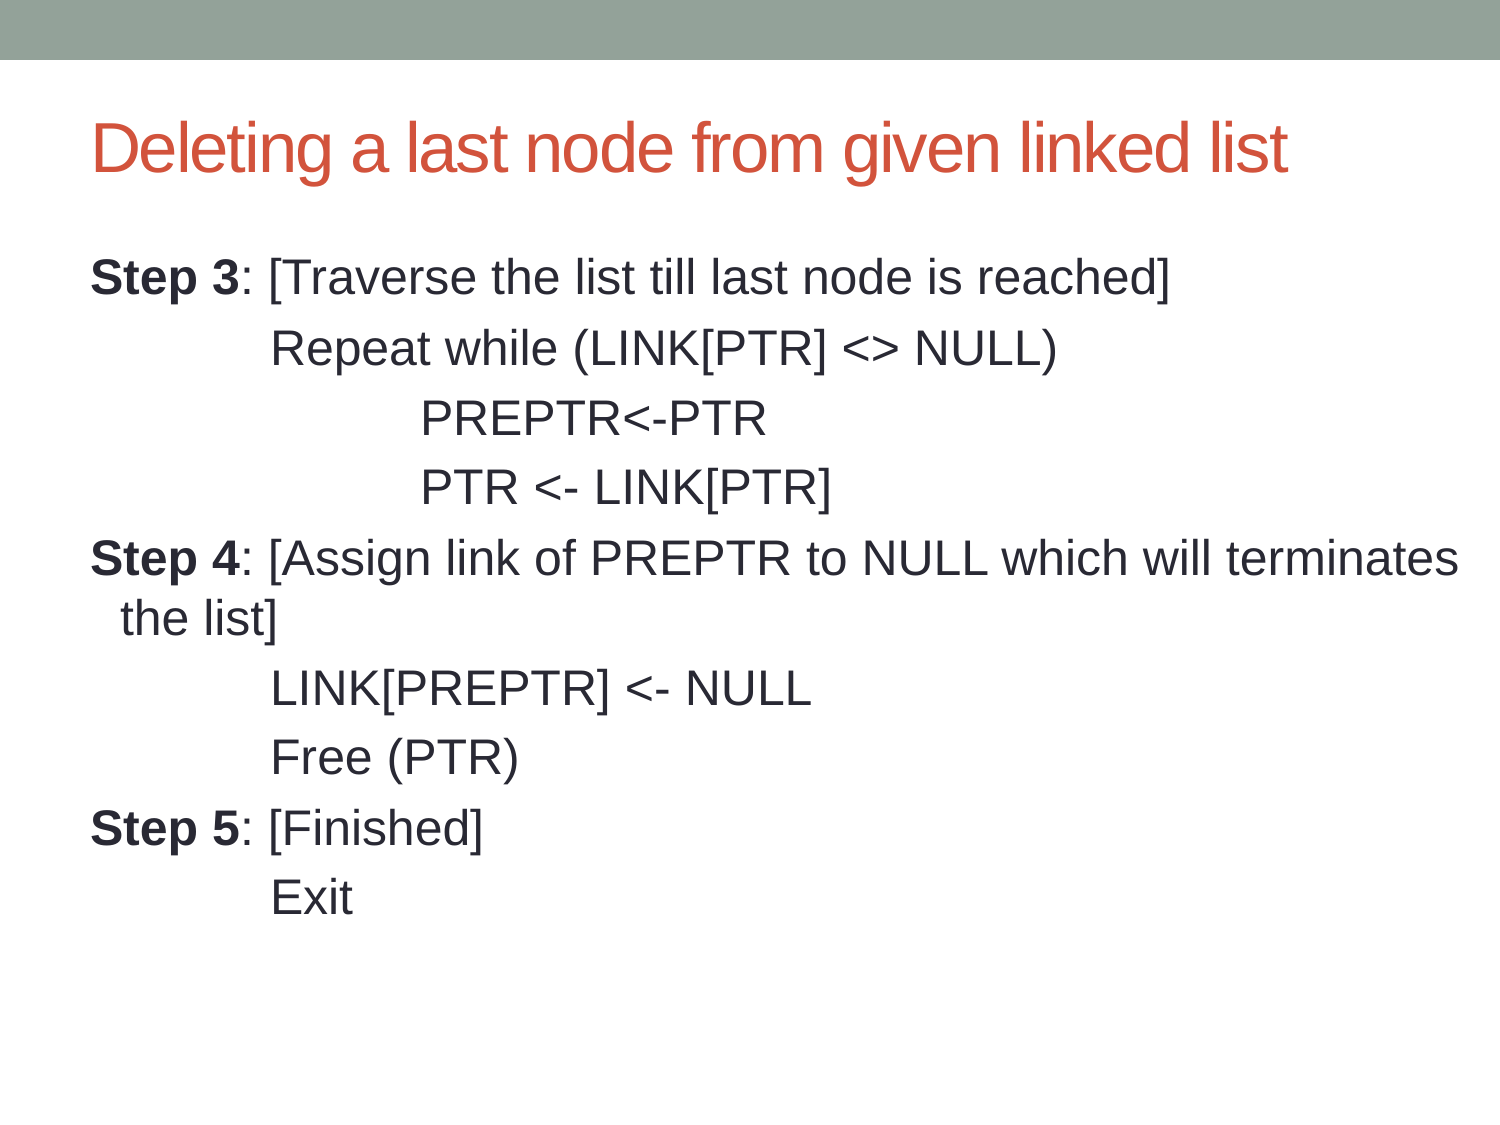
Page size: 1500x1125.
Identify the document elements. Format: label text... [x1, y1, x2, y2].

list Step 3: [Traverse the list till last node is reached] Repeat while (LINK[PTR] <> NULL) PREPTR<-PTR PTR <- LINK[PTR] Step 4: [Assign link of PREPTR to NULL which will terminates the list] LINK[PREPTR] <- NULL Free (PTR) Step 5: [Finished] Exit [75, 237, 1500, 1038]
title Deleting a last node from given linked list [75, 62, 1425, 225]
